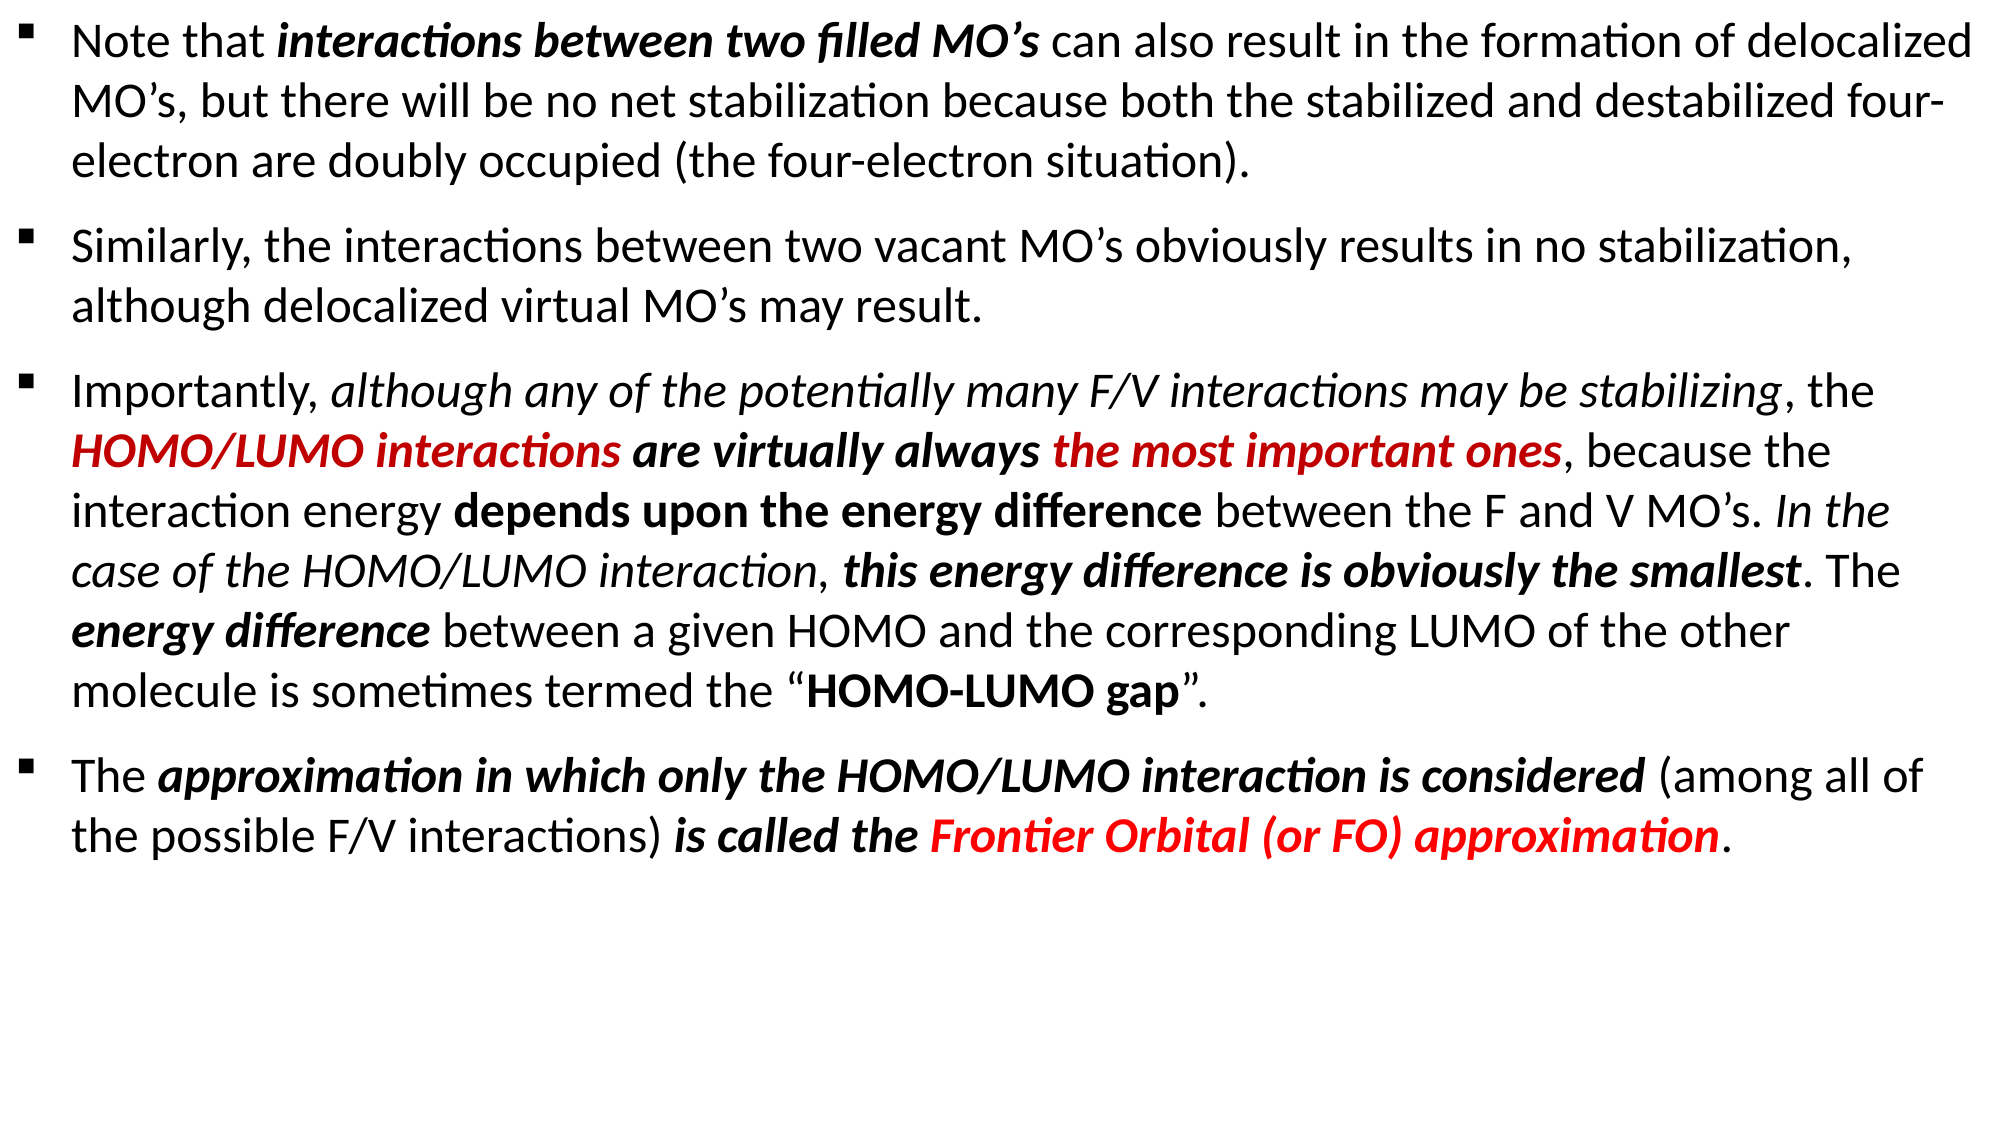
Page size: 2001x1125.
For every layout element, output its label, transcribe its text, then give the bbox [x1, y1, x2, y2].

text_box Note that interactions between two filled MO’s can also result in the formation of delocalized MO’s, but there will be no net stabilization because both the stabilized and destabilized four-electron are doubly occupied (the four-electron situation). Similarly, the interactions between two vacant MO’s obviously results in no stabilization, although delocalized virtual MO’s may result. Importantly, although any of the potentially many F/V interactions may be stabilizing, the HOMO/LUMO interactions are virtually always the most important ones, because the interaction energy depends upon the energy difference between the F and V MO’s. In the case of the HOMO/LUMO interaction, this energy difference is obviously the smallest. The energy difference between a given HOMO and the corresponding LUMO of the other molecule is sometimes termed the “HOMO-LUMO gap”. The approximation in which only the HOMO/LUMO interaction is considered (among all of the possible F/V interactions) is called the Frontier Orbital (or FO) approximation. [0, 0, 2000, 870]
